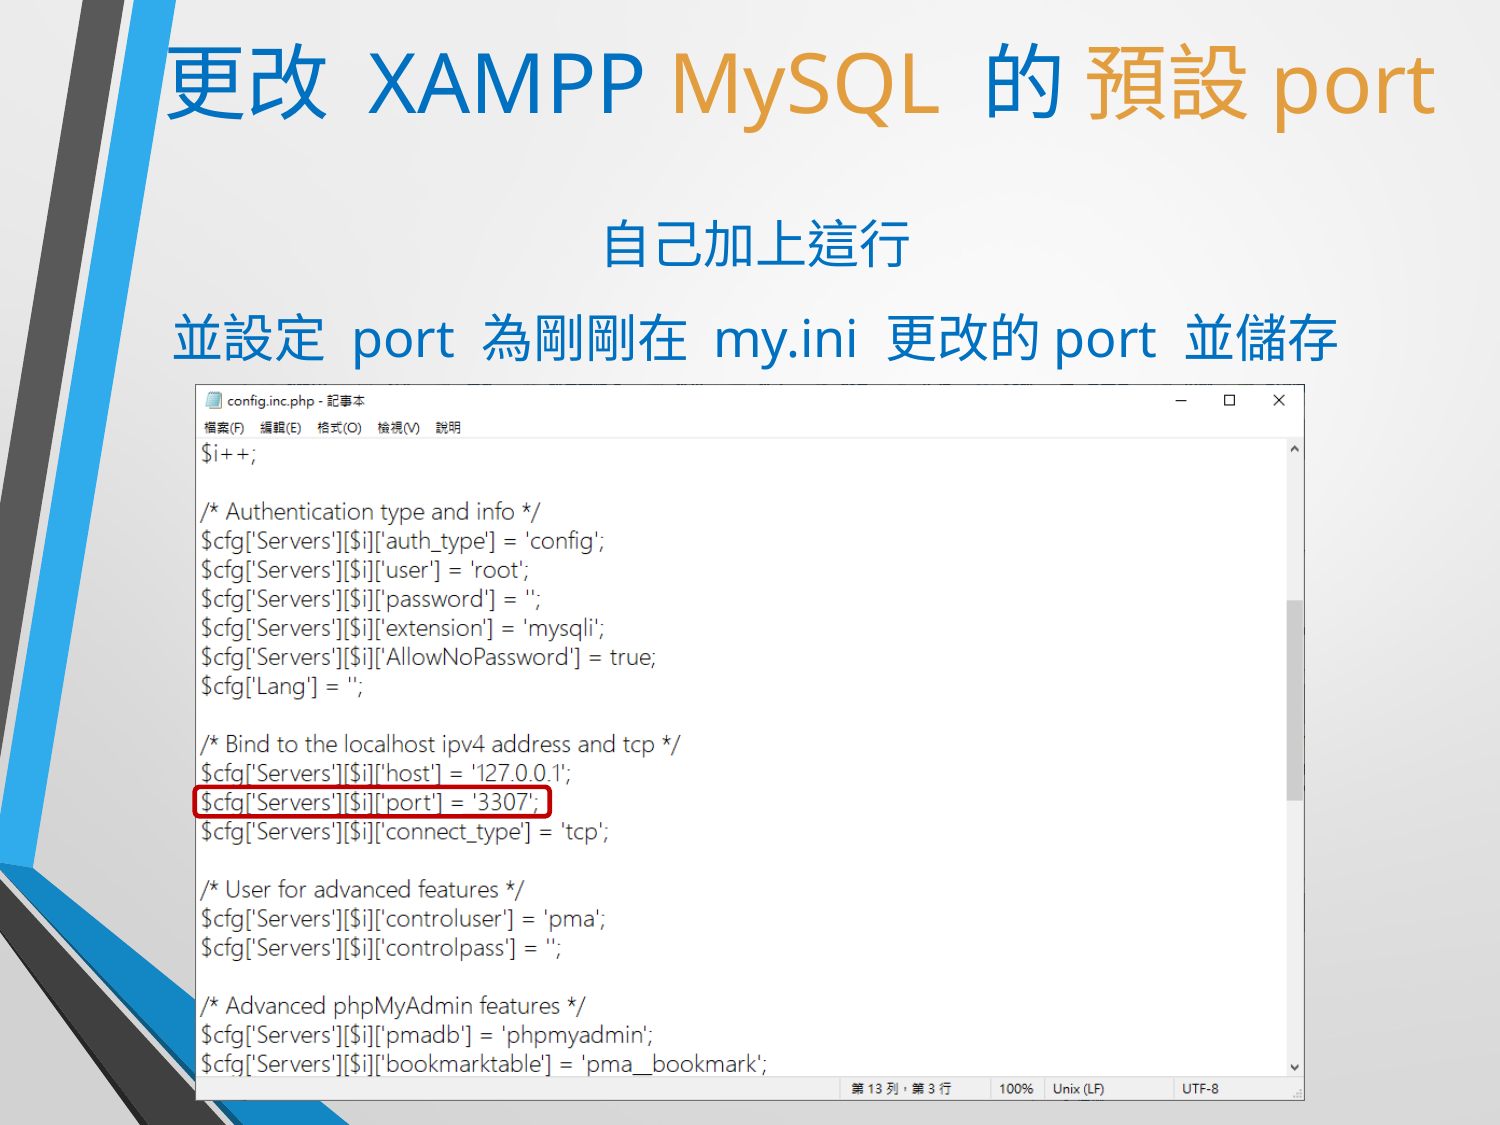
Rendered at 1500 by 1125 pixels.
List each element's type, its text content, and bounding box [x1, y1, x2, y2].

picture [195, 384, 1305, 1102]
title 更改 XAMPP MySQL 的 預設port [100, 0, 1500, 138]
text_box 自己加上這行 並設定 port 為剛剛在 my.ini 更改的port 並儲存 [55, 172, 1456, 375]
